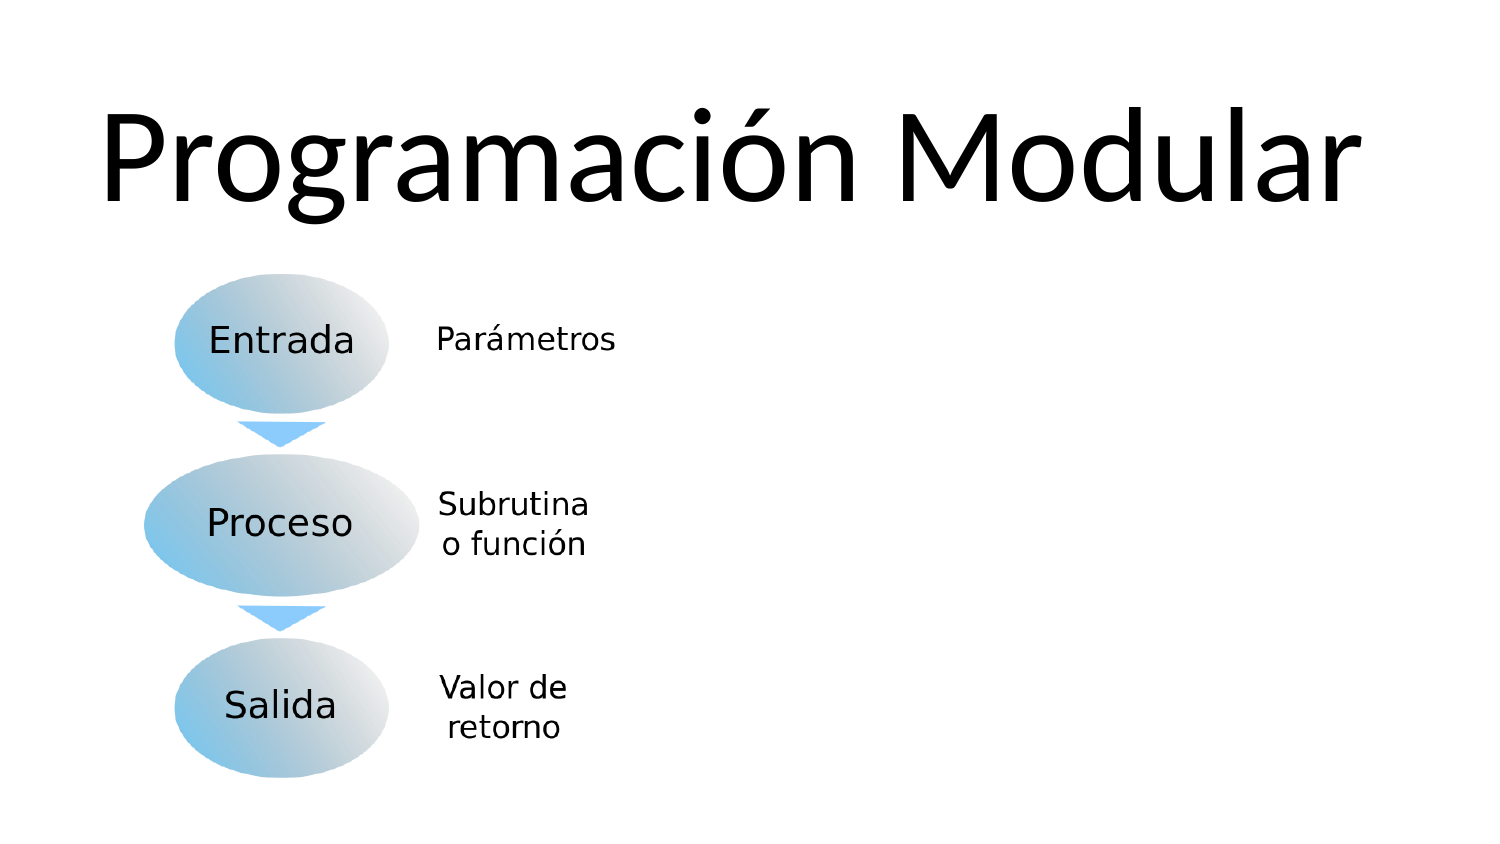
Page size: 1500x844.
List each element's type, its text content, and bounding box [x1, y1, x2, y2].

title Programación Modular [41, 32, 1424, 263]
picture [111, 244, 644, 801]
